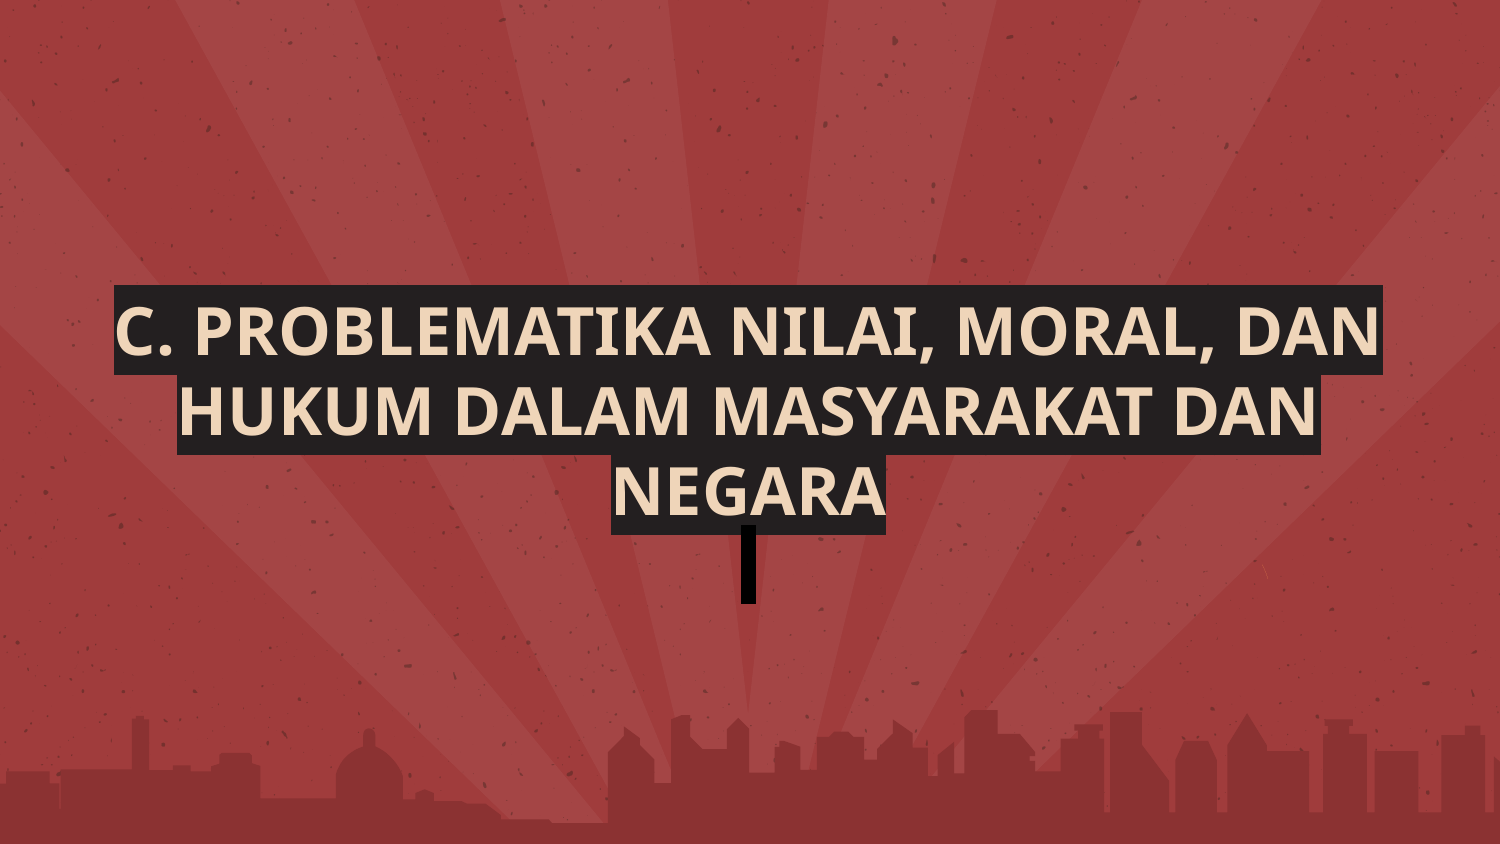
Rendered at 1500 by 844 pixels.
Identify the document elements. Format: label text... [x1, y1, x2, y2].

picture [0, 0, 1500, 823]
title C. PROBLEMATIKA NILAI, MORAL, DAN HUKUM DALAM MASYARAKAT DAN NEGARA [31, 323, 1467, 635]
